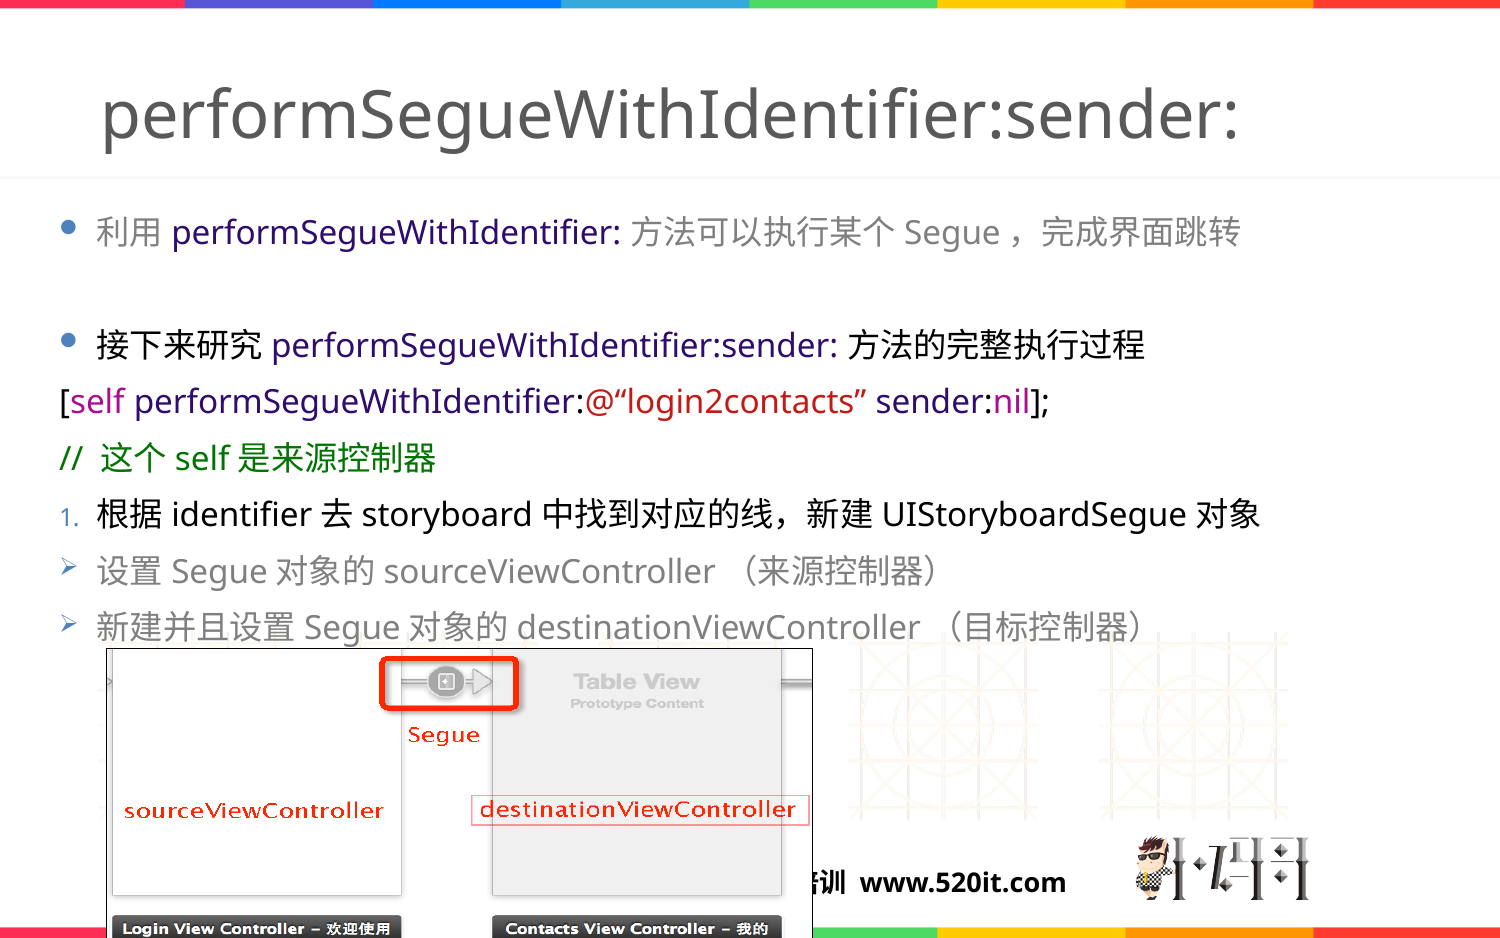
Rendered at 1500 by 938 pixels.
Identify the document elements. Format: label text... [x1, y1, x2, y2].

list 利用performSegueWithIdentifier:方法可以执行某个Segue，完成界面跳转 接下来研究performSegueWithIdentifier:sender:方法的完整执行过程 [self performSegueWithIdentifier:@“login2contacts” sender:nil]; // 这个self是来源控制器 根据identifier去storyboard中找到对应的线，新建UIStoryboardSegue对象 设置Segue对象的sourceViewController（来源控制器） 新建并且设置Segue对象的destinationViewController（目标控制器） [44, 203, 1459, 848]
picture [0, 180, 1500, 938]
picture [105, 648, 814, 938]
title performSegueWithIdentifier:sender: [85, 64, 1419, 178]
picture [0, 0, 1500, 176]
